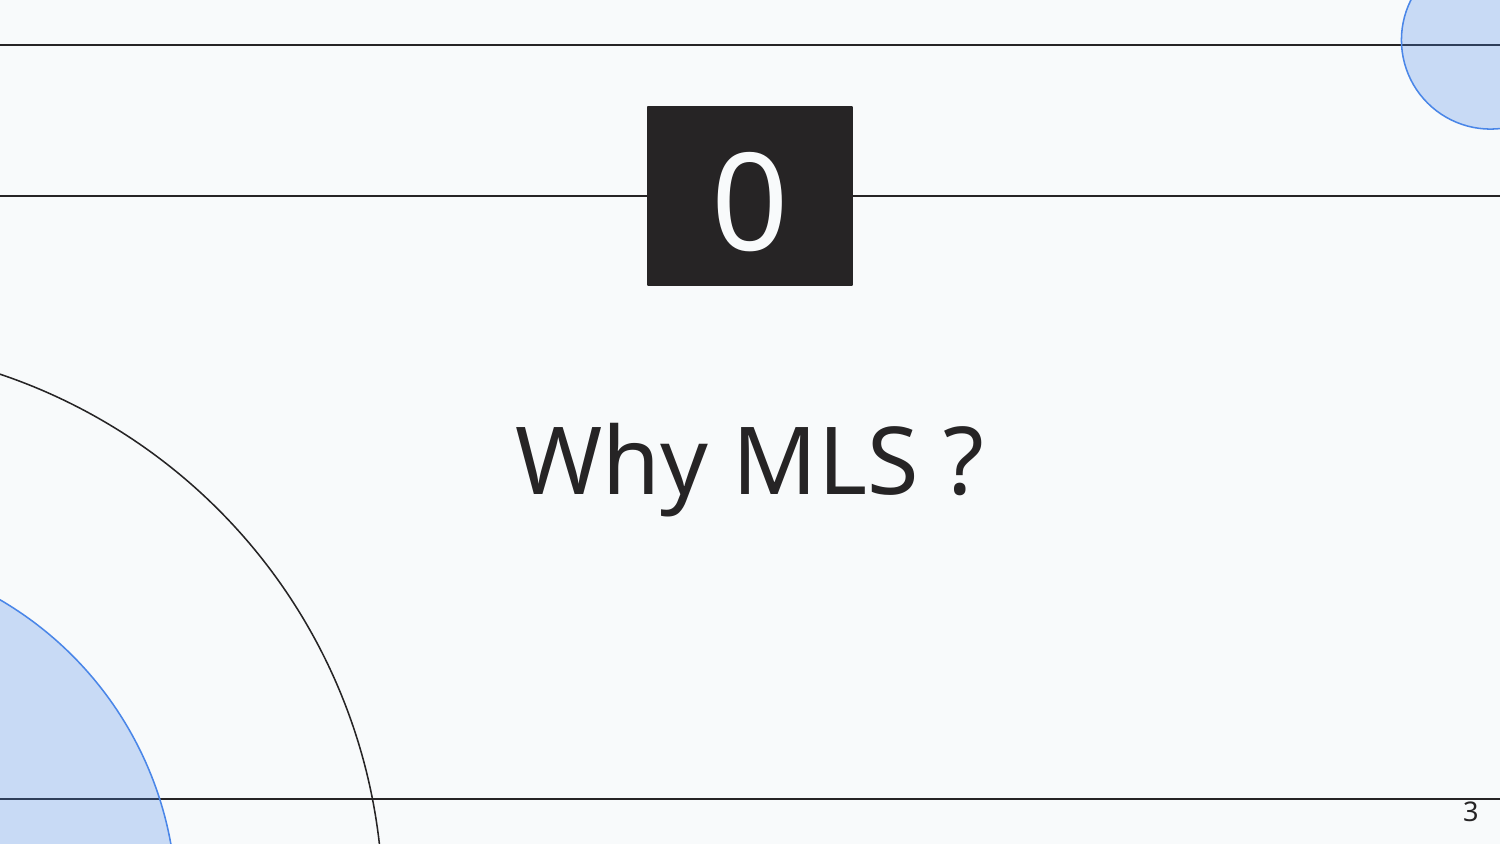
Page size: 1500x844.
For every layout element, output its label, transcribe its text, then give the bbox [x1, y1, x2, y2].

title Why MLS ? [322, 244, 1178, 529]
slide_number ‹#› [1403, 779, 1494, 844]
title 0 [647, 208, 853, 286]
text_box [0, 344, 384, 844]
title 0 [647, 106, 853, 195]
